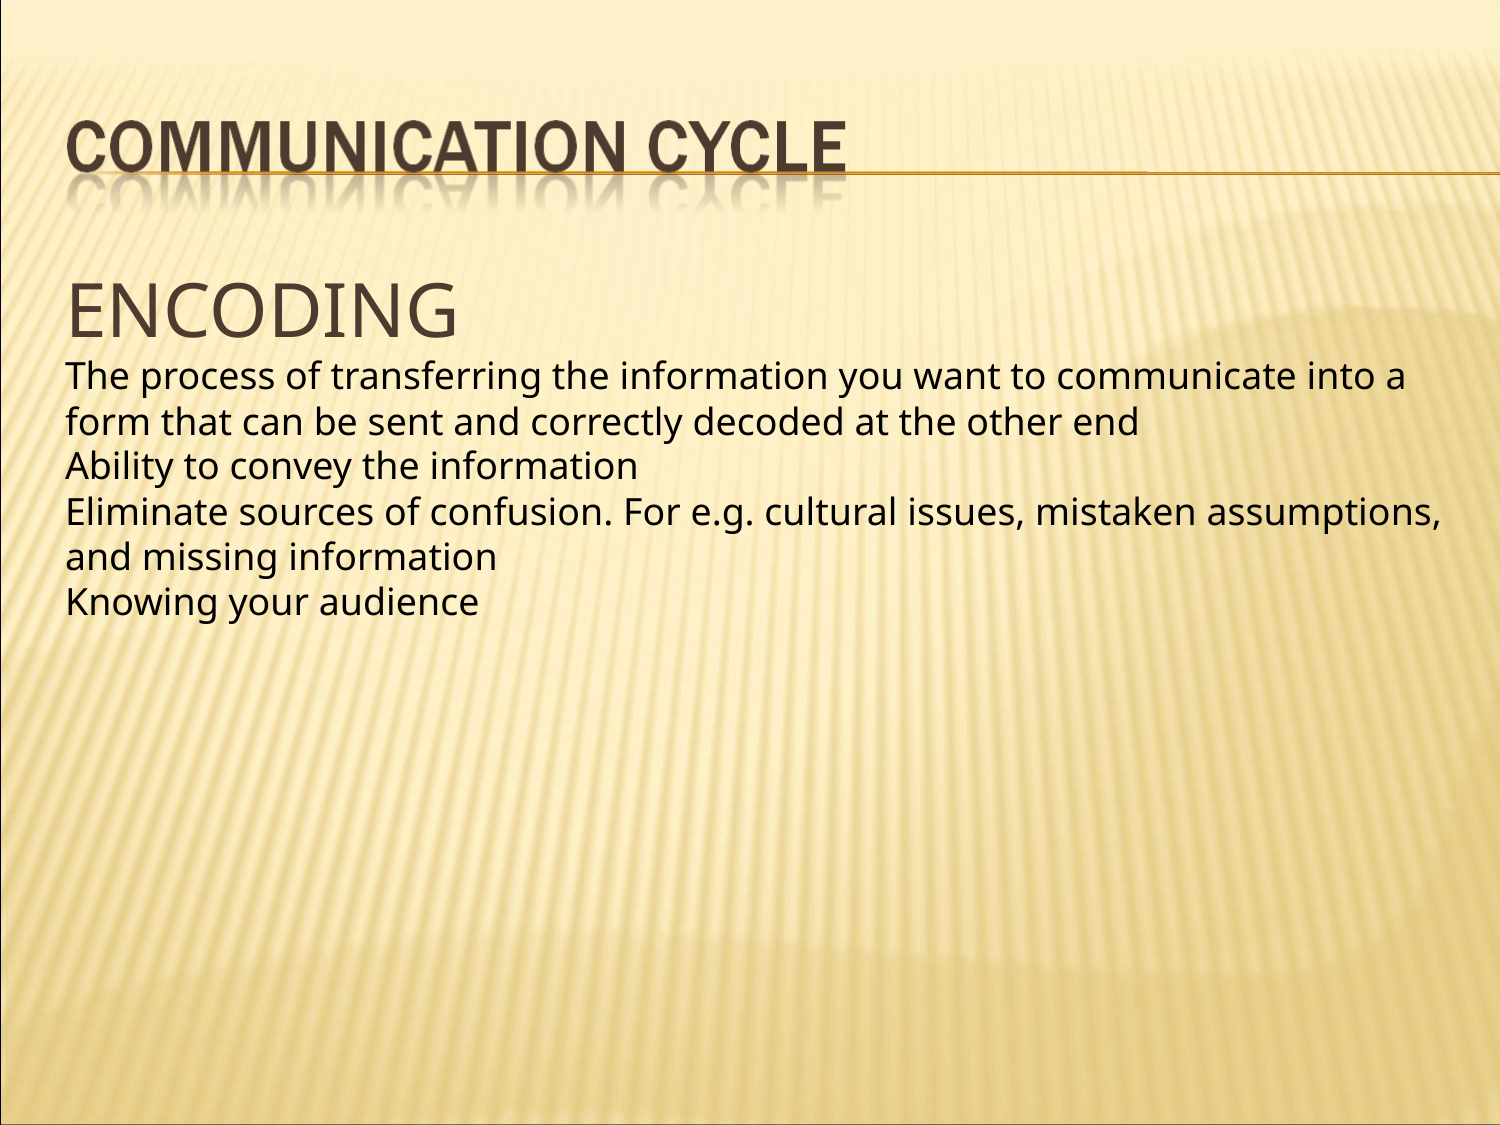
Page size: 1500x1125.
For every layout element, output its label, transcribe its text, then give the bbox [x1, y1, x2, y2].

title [16, 73, 1477, 264]
list ENCODING The process of transferring the information you want to communicate into a form that can be sent and correctly decoded at the other end Ability to convey the information Eliminate sources of confusion. For e.g. cultural issues, mistaken assumptions, and missing information Knowing your audience [50, 271, 1475, 998]
picture [0, 0, 1500, 1125]
